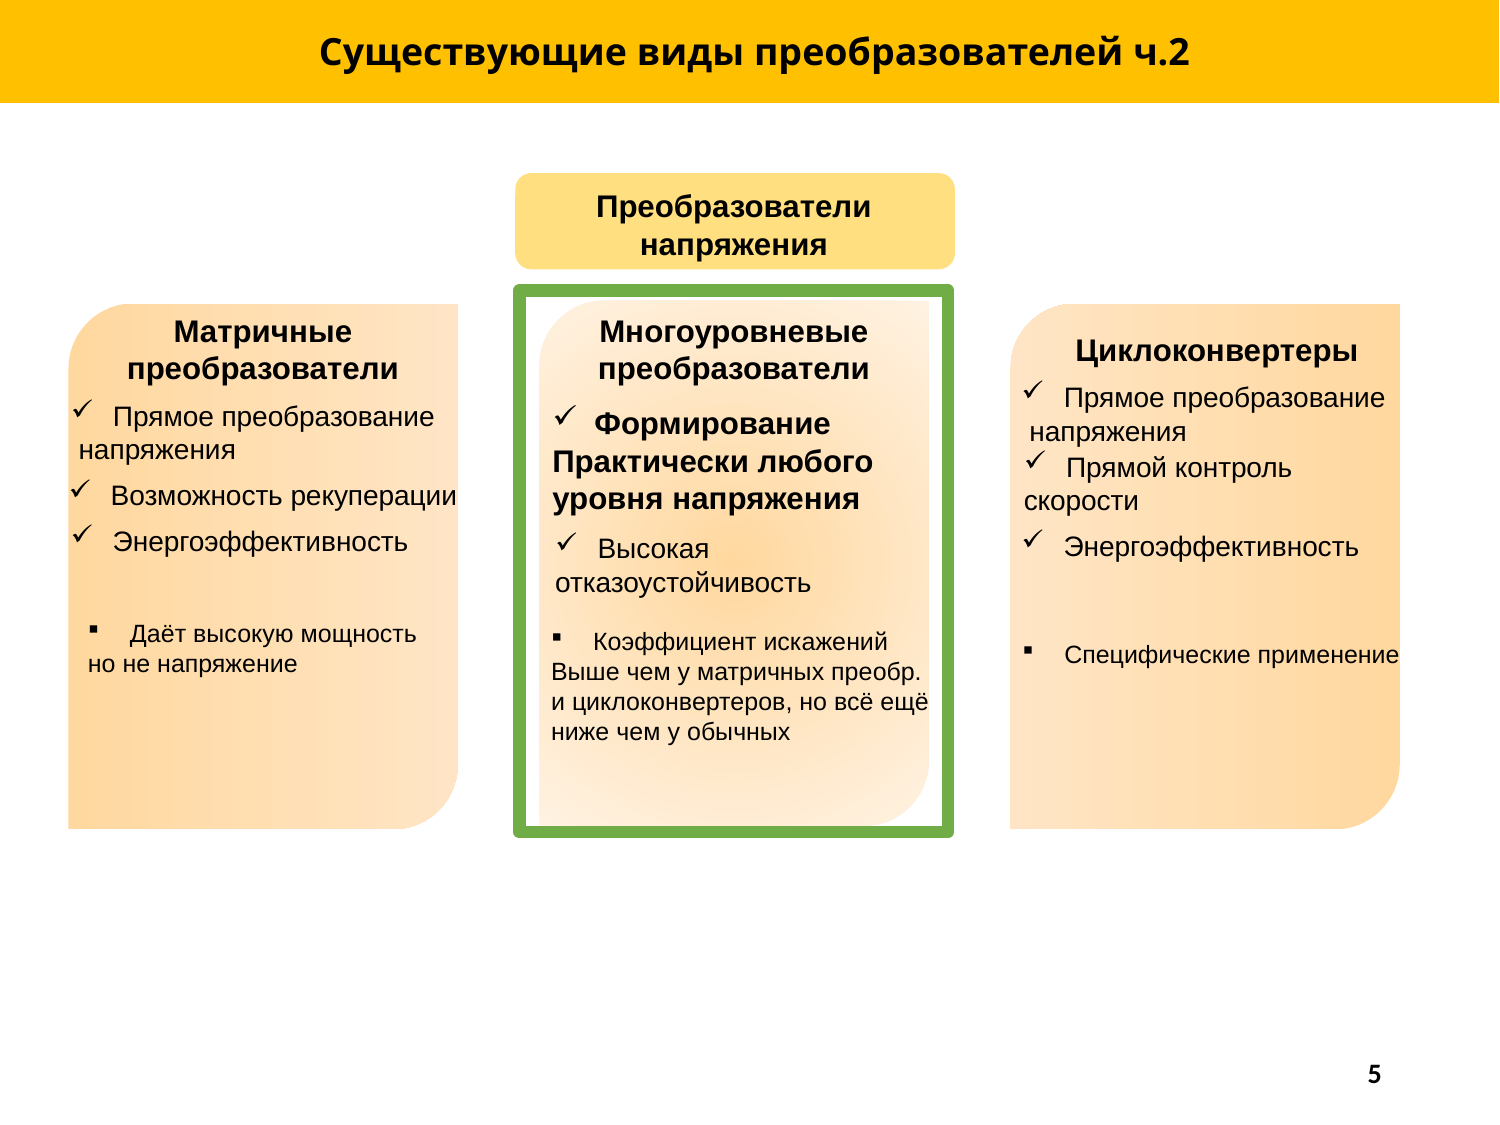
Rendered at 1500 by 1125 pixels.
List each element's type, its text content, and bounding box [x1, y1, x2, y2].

text_box [0, 0, 1499, 103]
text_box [50, 173, 1436, 833]
slide_number 5 [1059, 1042, 1397, 1103]
text_box Существующие виды преобразователей ч.2 [304, 20, 1206, 81]
